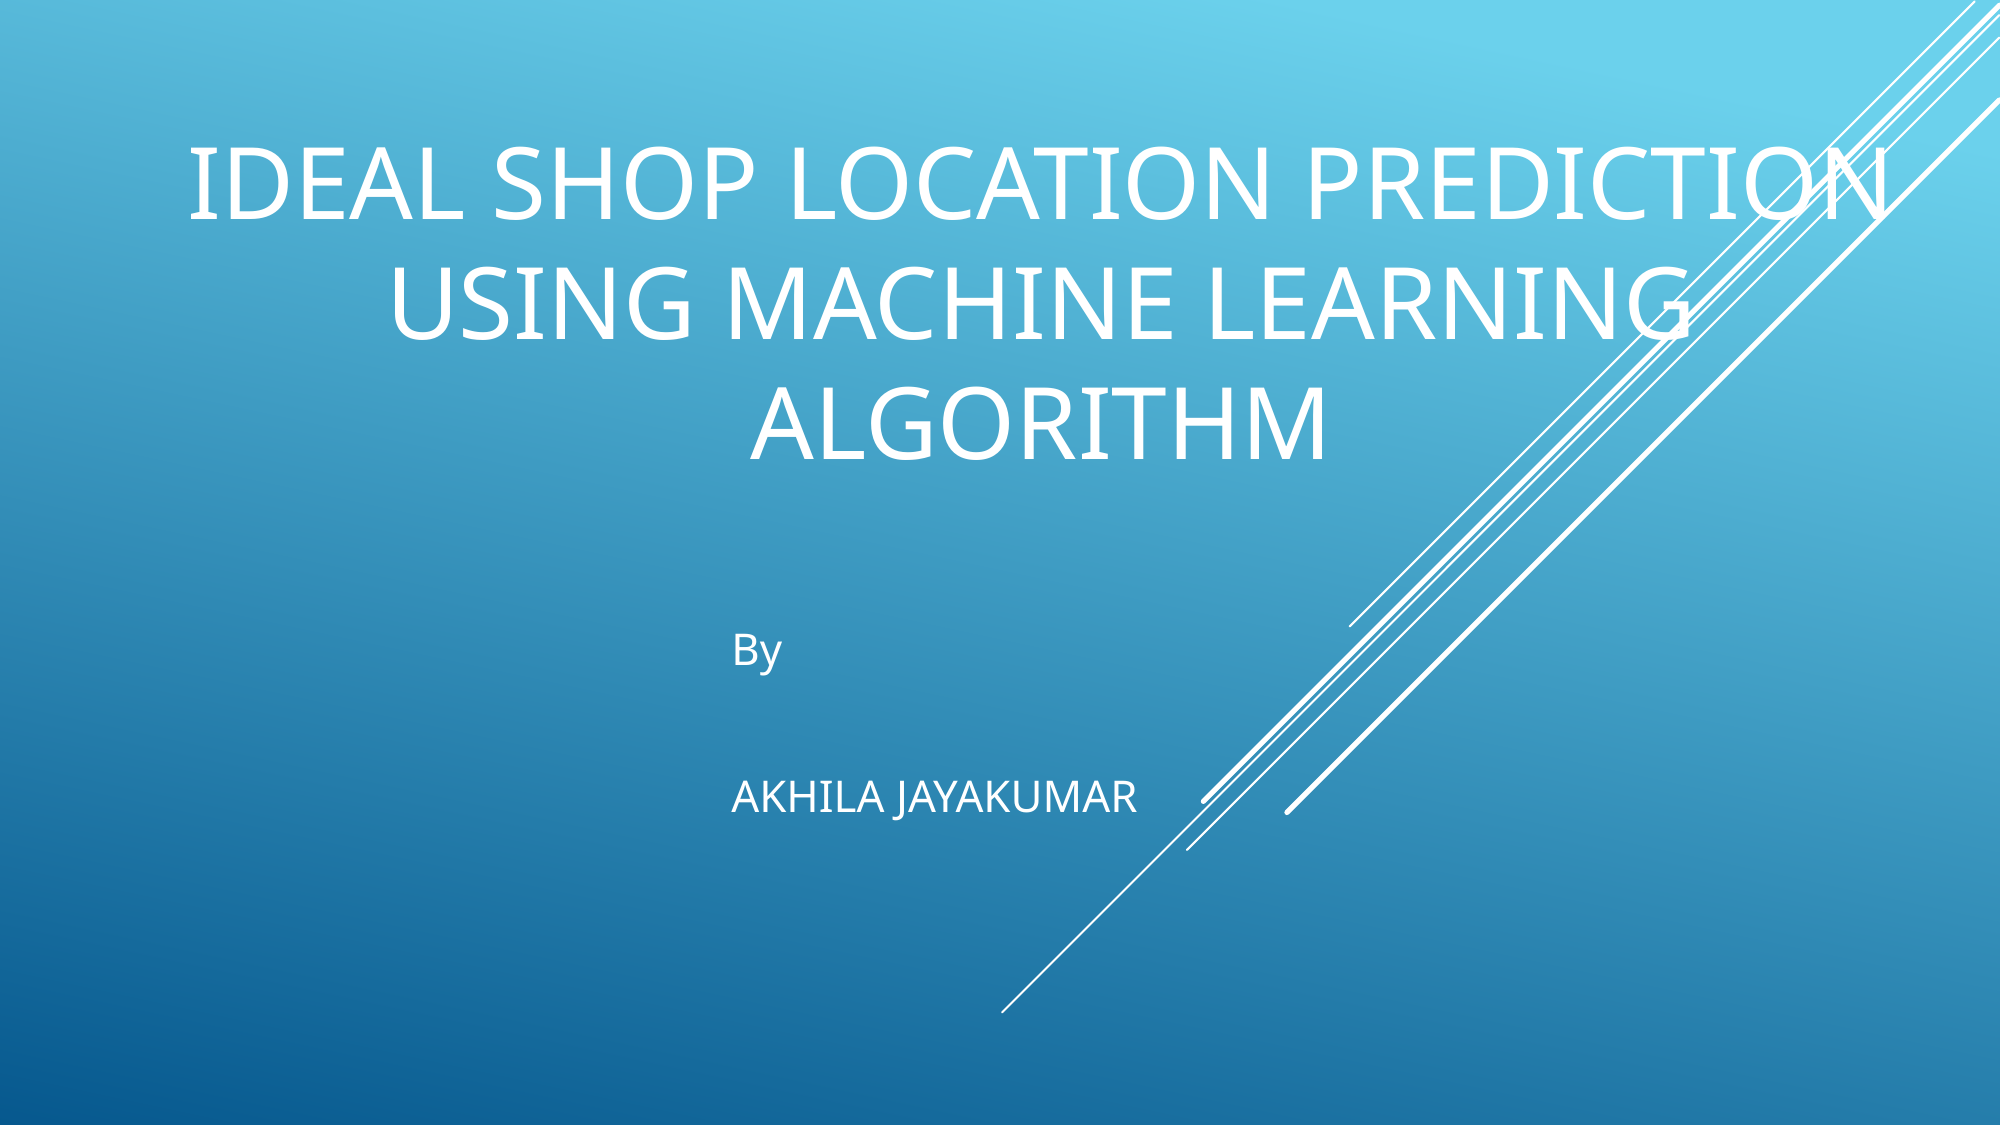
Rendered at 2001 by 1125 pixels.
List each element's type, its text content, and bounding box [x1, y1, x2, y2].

subtitle By AKHILA JAYAKUMAR [716, 613, 1243, 934]
title IDEAL SHOP LOCATION PREDICTION USING MACHINE LEARNING ALGORITHM [133, 0, 1950, 488]
